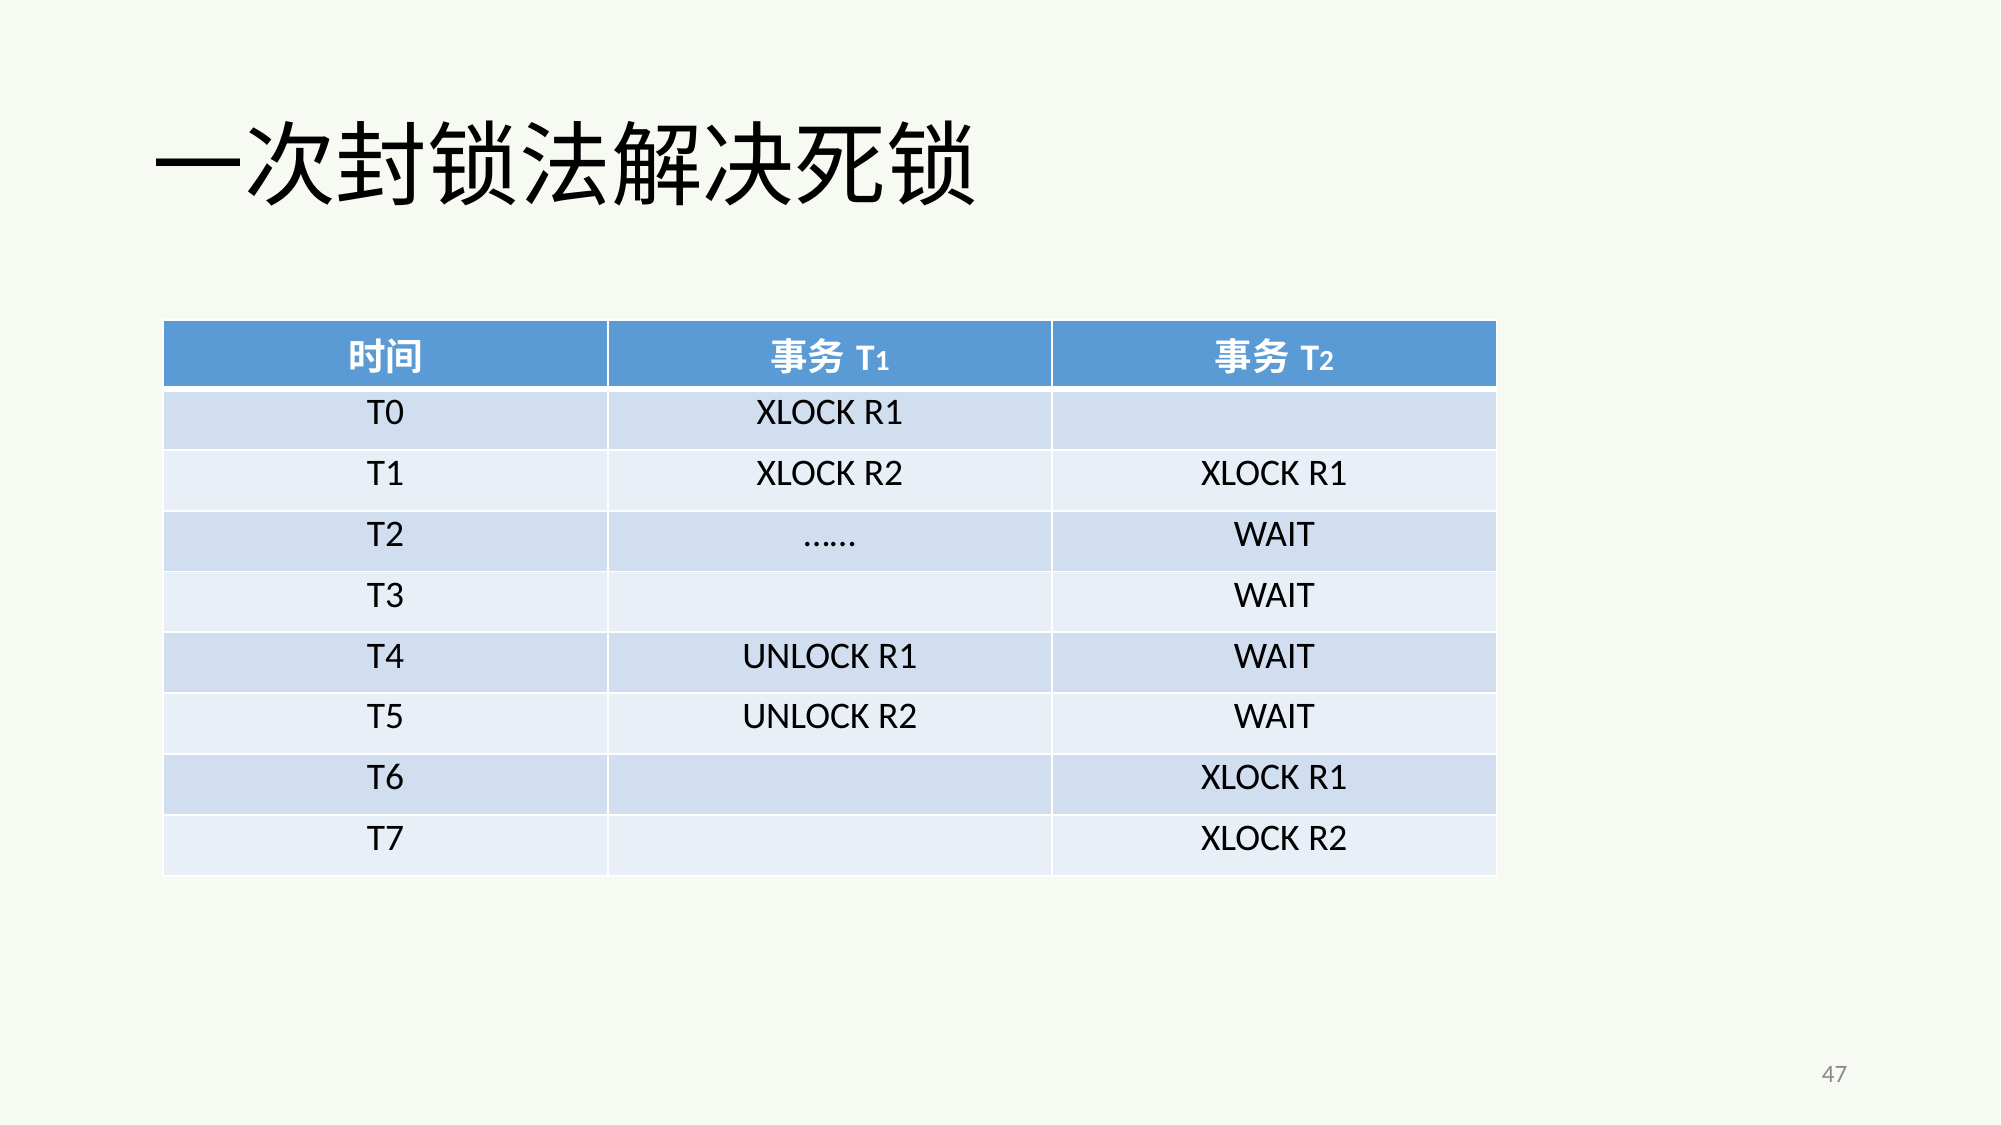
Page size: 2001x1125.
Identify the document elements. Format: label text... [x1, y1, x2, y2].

table_cell [1053, 392, 1496, 449]
table_cell T1 [164, 451, 607, 510]
table_cell T3 [164, 572, 607, 631]
table_cell T0 [164, 392, 607, 449]
table_cell WAIT [1053, 572, 1496, 631]
table_cell WAIT [1053, 512, 1496, 571]
table_cell XLOCK R1 [609, 392, 1051, 449]
table_header 时间 [164, 321, 607, 386]
table_header 事务T2 [1053, 321, 1496, 386]
table_cell XLOCK R1 [1053, 755, 1496, 814]
table_cell T2 [164, 512, 607, 571]
title 一次封锁法解决死锁 [137, 59, 1863, 278]
table_header 事务T1 [609, 321, 1051, 386]
table_cell [609, 816, 1051, 875]
table_cell XLOCK R2 [1053, 816, 1496, 875]
table_cell [609, 572, 1051, 631]
table_cell …… [609, 512, 1051, 571]
table_cell XLOCK R1 [1053, 451, 1496, 510]
table_cell T6 [164, 755, 607, 814]
table_cell WAIT [1053, 694, 1496, 753]
table_cell UNLOCK R2 [609, 694, 1051, 753]
table_cell T4 [164, 633, 607, 692]
table_cell WAIT [1053, 633, 1496, 692]
table_cell [609, 755, 1051, 814]
table_cell UNLOCK R1 [609, 633, 1051, 692]
table_cell T7 [164, 816, 607, 875]
table_cell XLOCK R2 [609, 451, 1051, 510]
table_cell T5 [164, 694, 607, 753]
slide_number 47 [1412, 1042, 1863, 1103]
